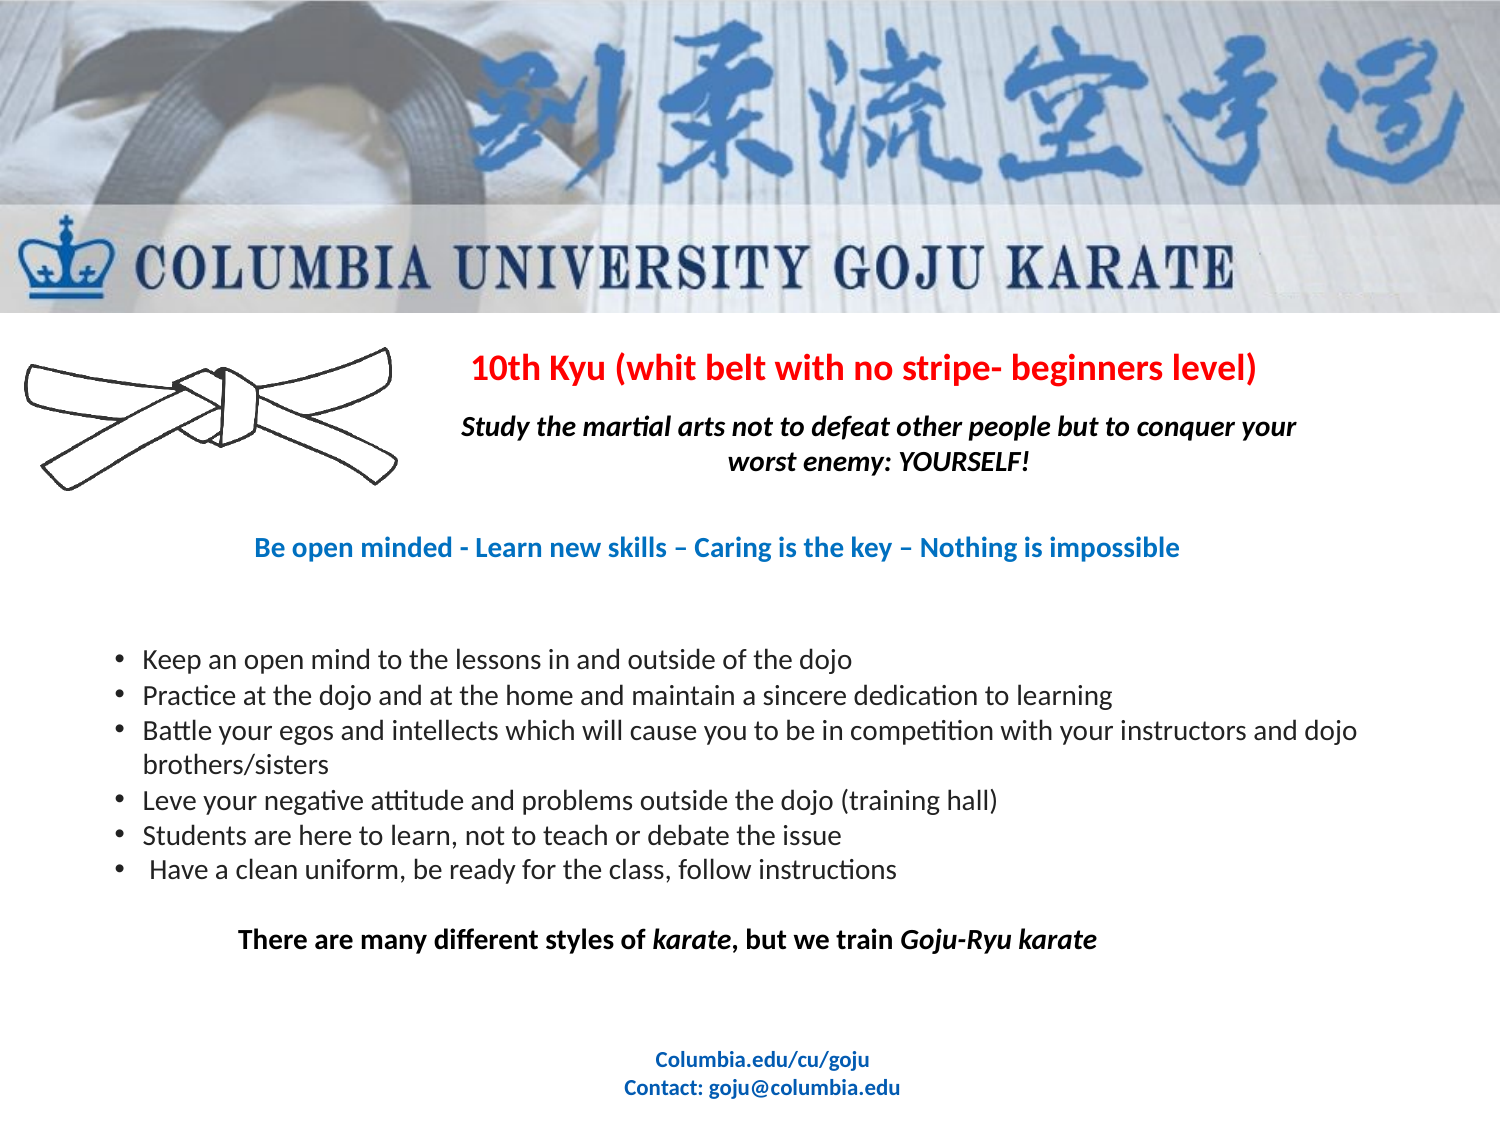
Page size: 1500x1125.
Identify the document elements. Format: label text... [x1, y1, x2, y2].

picture [0, 0, 1500, 314]
text_box Keep an open mind to the lessons in and outside of the dojo Practice at the dojo and at the home and maintain a sincere dedication to learning Battle your egos and intellects which will cause you to be in competition with your instructors and dojo brothers/sisters Leve your negative attitude and problems outside the dojo (training hall) Students are here to learn, not to teach or debate the issue Have a clean uniform, be ready for the class, follow instructions There are many different styles of karate, but we train Goju-Ryu karate [99, 633, 1463, 998]
text_box Study the martial arts not to defeat other people but to conquer your worst enemy: YOURSELF! [416, 400, 1342, 485]
text_box Be open minded - Learn new skills – Caring is the key – Nothing is impossible [239, 520, 1286, 571]
text_box Columbia.edu/cu/goju Contact: goju@columbia.edu [600, 1037, 926, 1108]
text_box 10th Kyu (whit belt with no stripe- beginners level) [445, 332, 1283, 396]
picture [24, 347, 398, 492]
